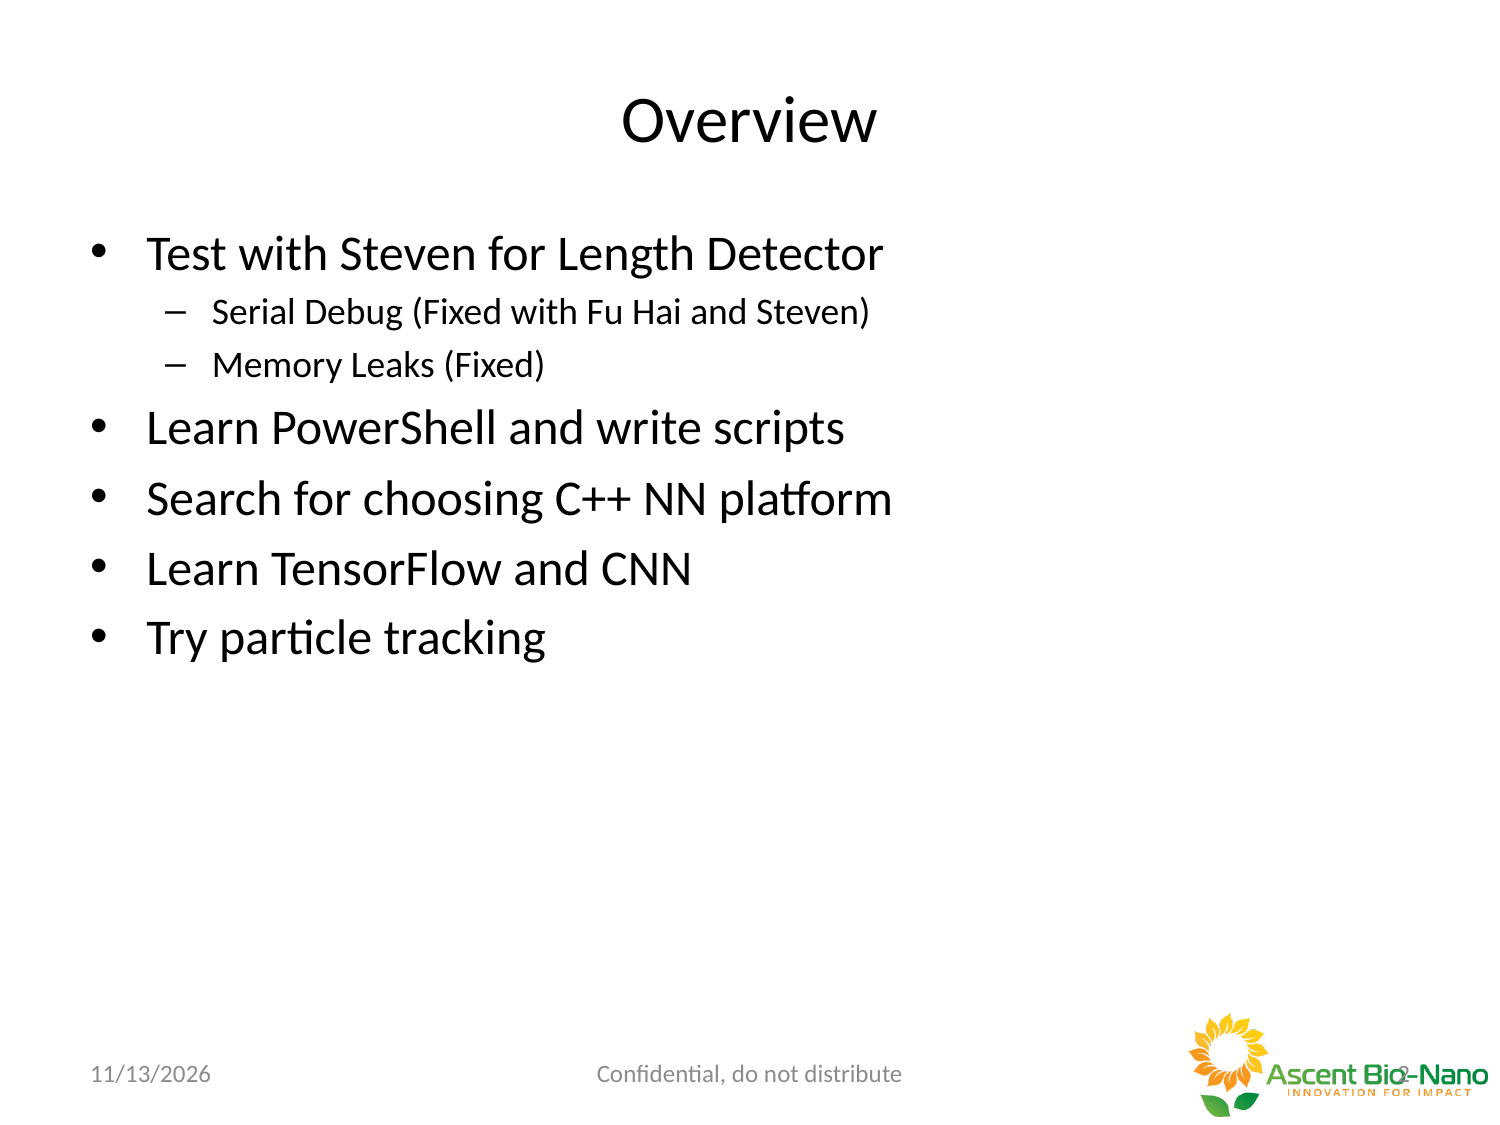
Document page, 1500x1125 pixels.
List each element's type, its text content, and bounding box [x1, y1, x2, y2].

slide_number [75, 1042, 425, 1103]
footer Confidential, do not distribute [512, 1042, 988, 1103]
title Overview [75, 45, 1425, 188]
list Test with Steven for Length Detector Serial Debug (Fixed with Fu Hai and Steven) Memory Leaks (Fixed) Learn PowerShell and write scripts Search for choosing C++ NN platform Learn TensorFlow and CNN Try particle tracking [75, 212, 1425, 1005]
slide_number 1 [1074, 1042, 1425, 1103]
picture [1187, 1012, 1488, 1117]
